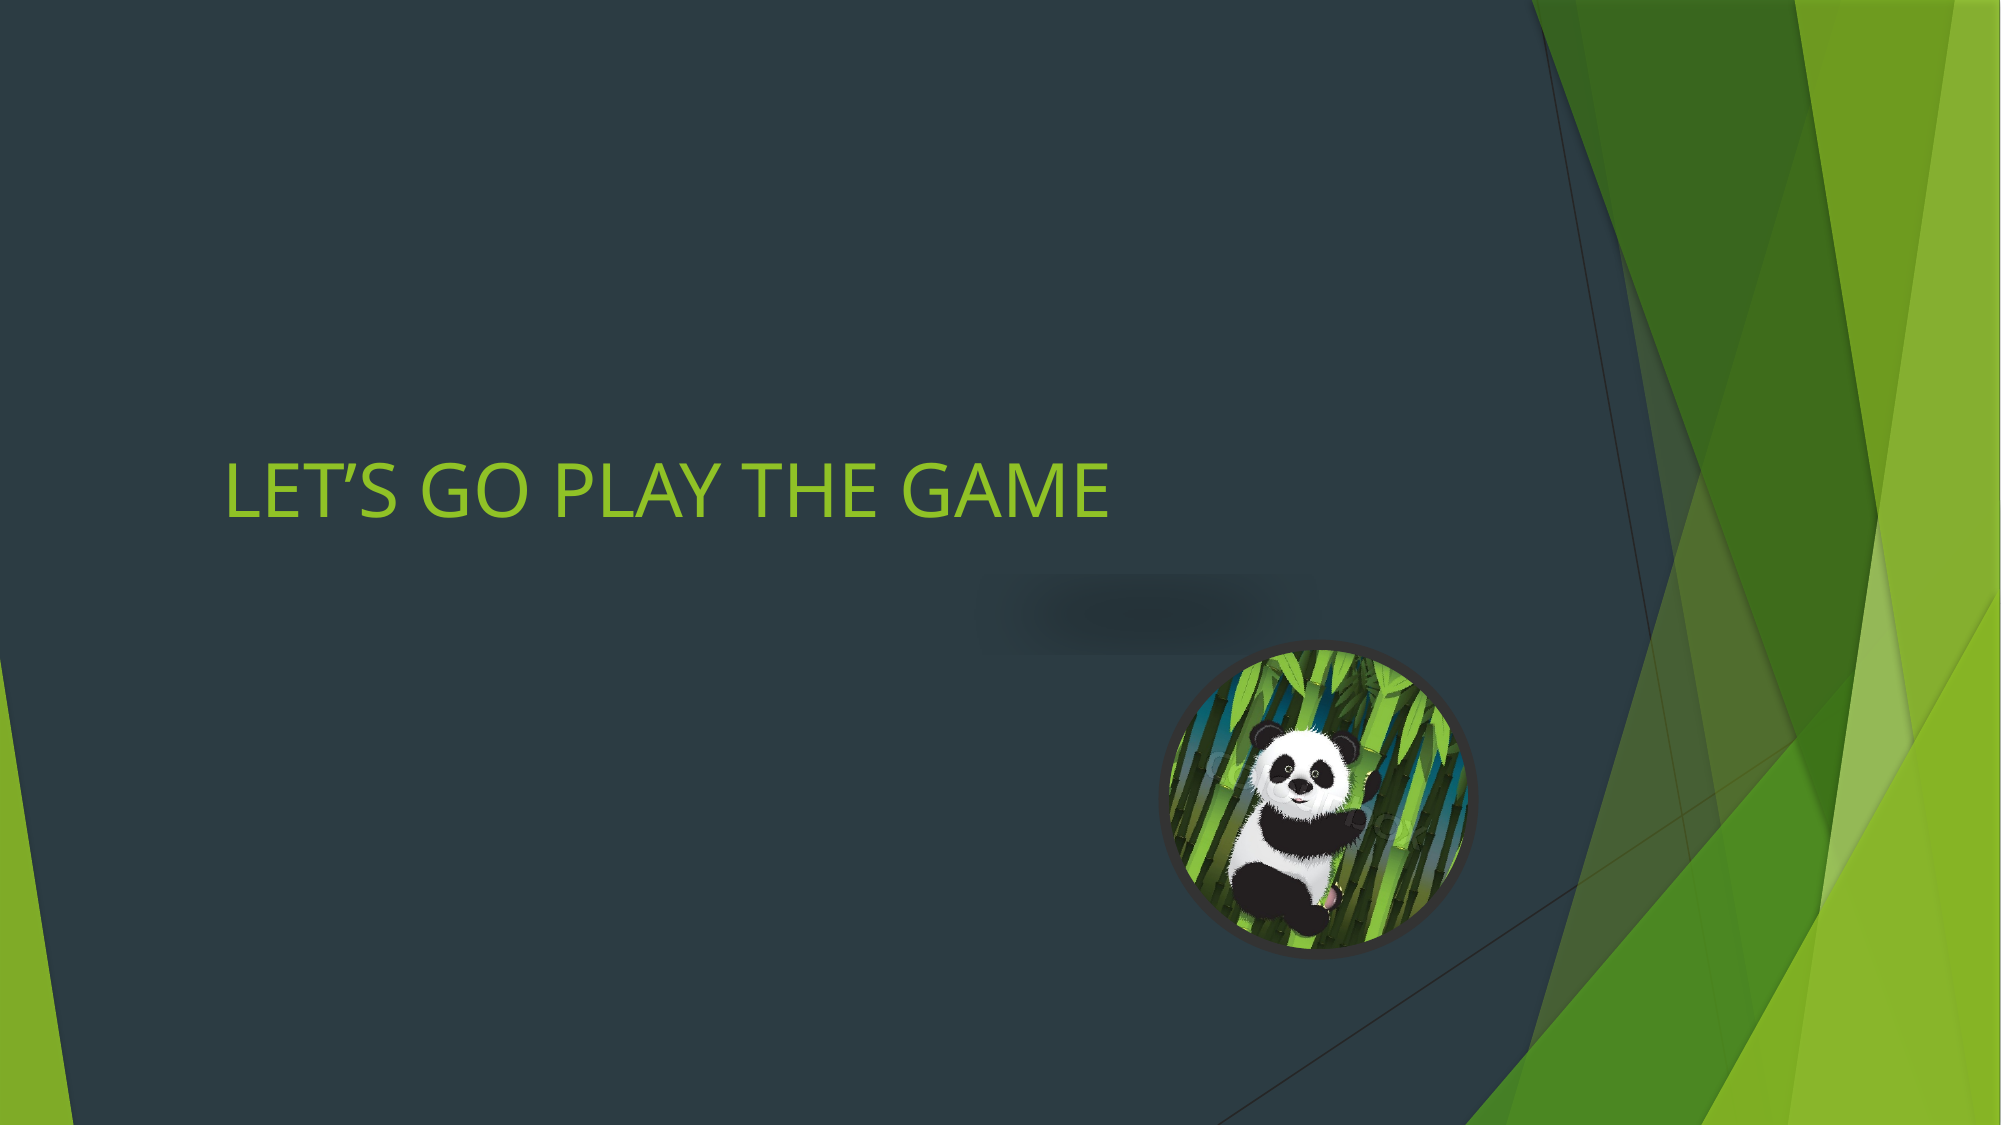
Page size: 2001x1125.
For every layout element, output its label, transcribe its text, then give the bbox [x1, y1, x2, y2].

picture [1163, 644, 1474, 955]
title LET’S GO PLAY THE GAME [207, 435, 1618, 652]
